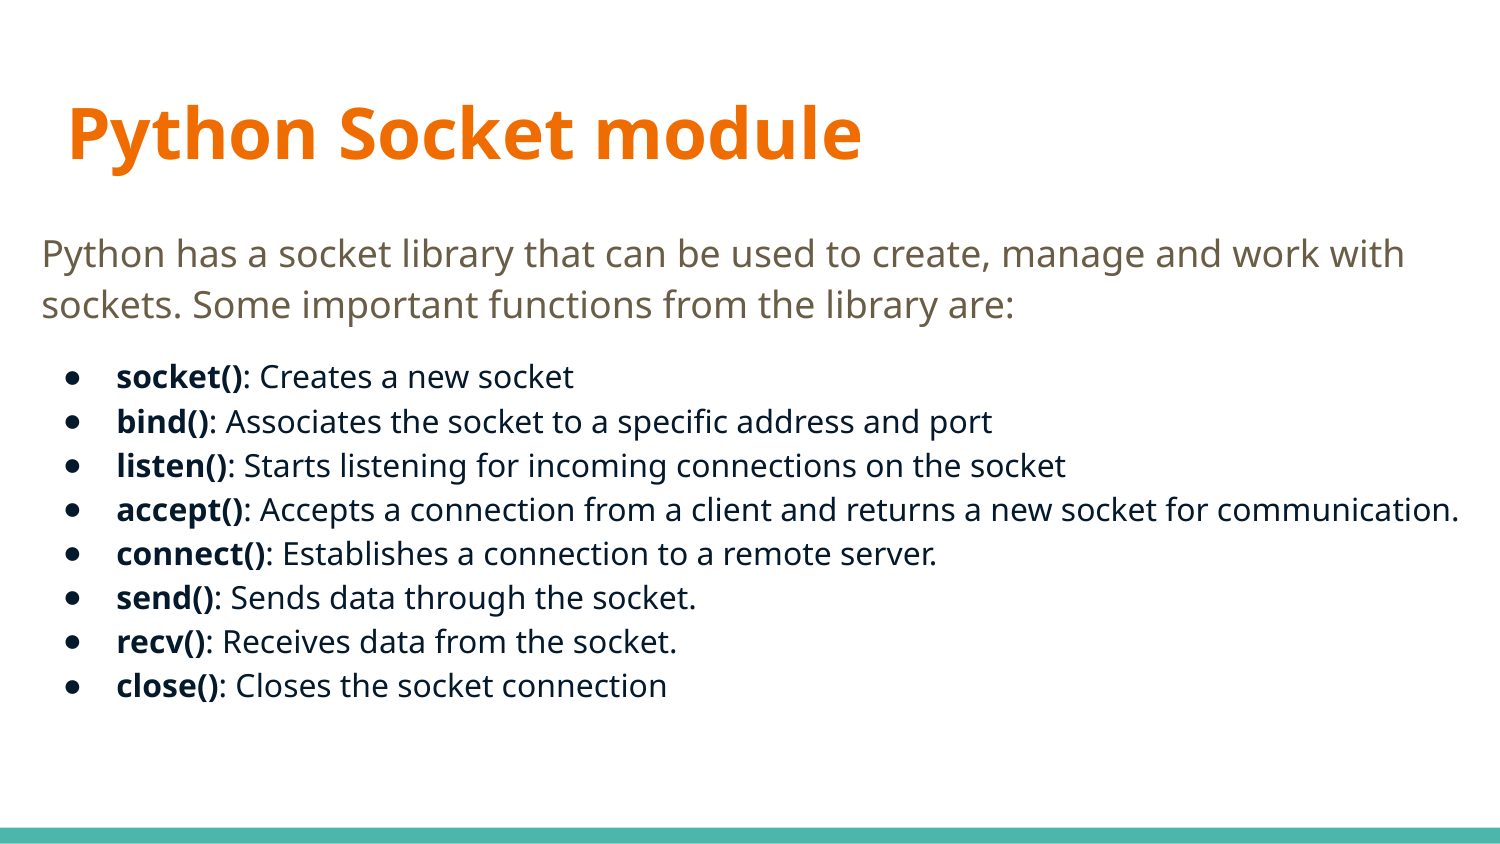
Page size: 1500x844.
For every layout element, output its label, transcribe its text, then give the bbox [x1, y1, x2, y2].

list Python has a socket library that can be used to create, manage and work with sockets. Some important functions from the library are: socket(): Creates a new socket bind(): Associates the socket to a specific address and port listen(): Starts listening for incoming connections on the socket accept(): Accepts a connection from a client and returns a new socket for communication. connect(): Establishes a connection to a remote server. send(): Sends data through the socket. recv(): Receives data from the socket. close(): Closes the socket connection [26, 207, 1491, 789]
title Python Socket module [51, 72, 1449, 189]
